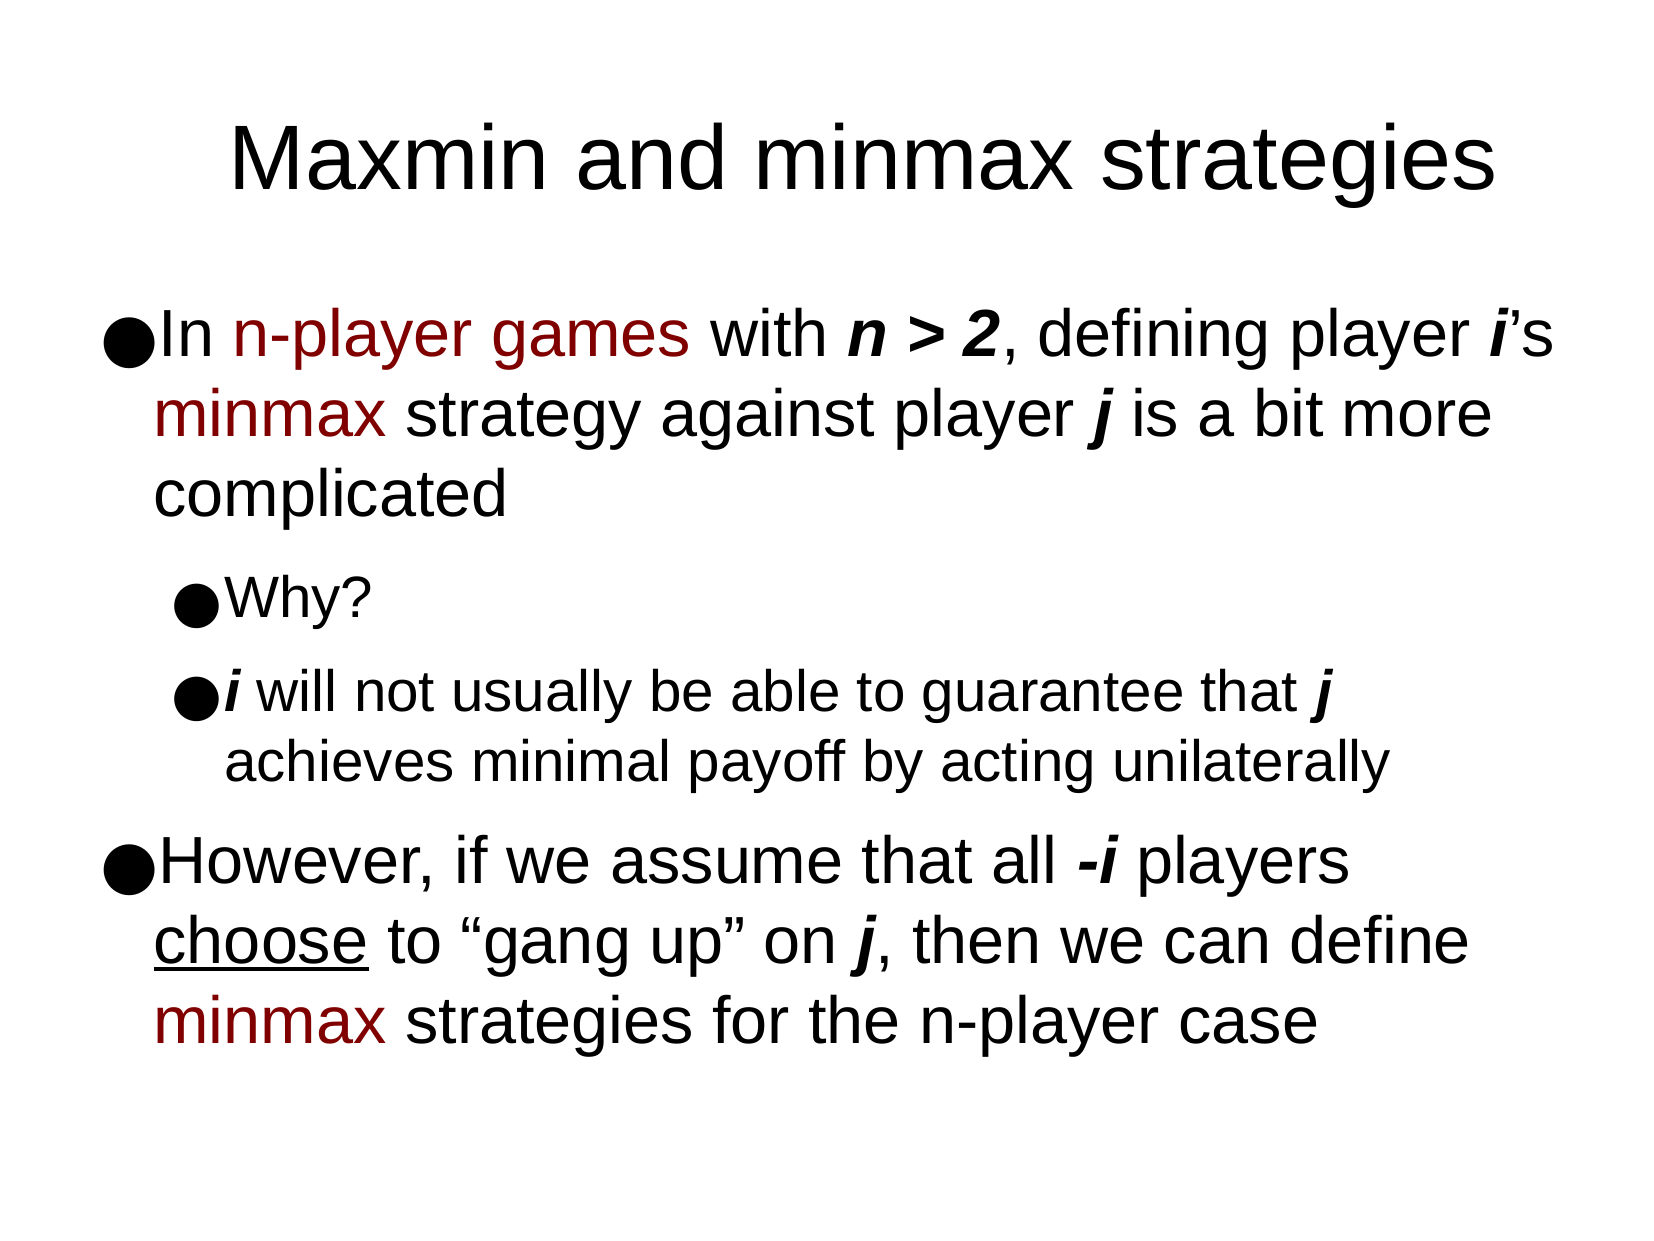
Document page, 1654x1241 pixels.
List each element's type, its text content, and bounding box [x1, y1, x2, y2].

text_box Maxmin and minmax strategies [82, 49, 1571, 257]
text_box In n-player games with n > 2, defining player i’s minmax strategy against player j is a bit more complicated Why? i will not usually be able to guarantee that j achieves minimal payoff by acting unilaterally However, if we assume that all -i players choose to “gang up” on j, then we can define minmax strategies for the n-player case [82, 290, 1571, 1070]
